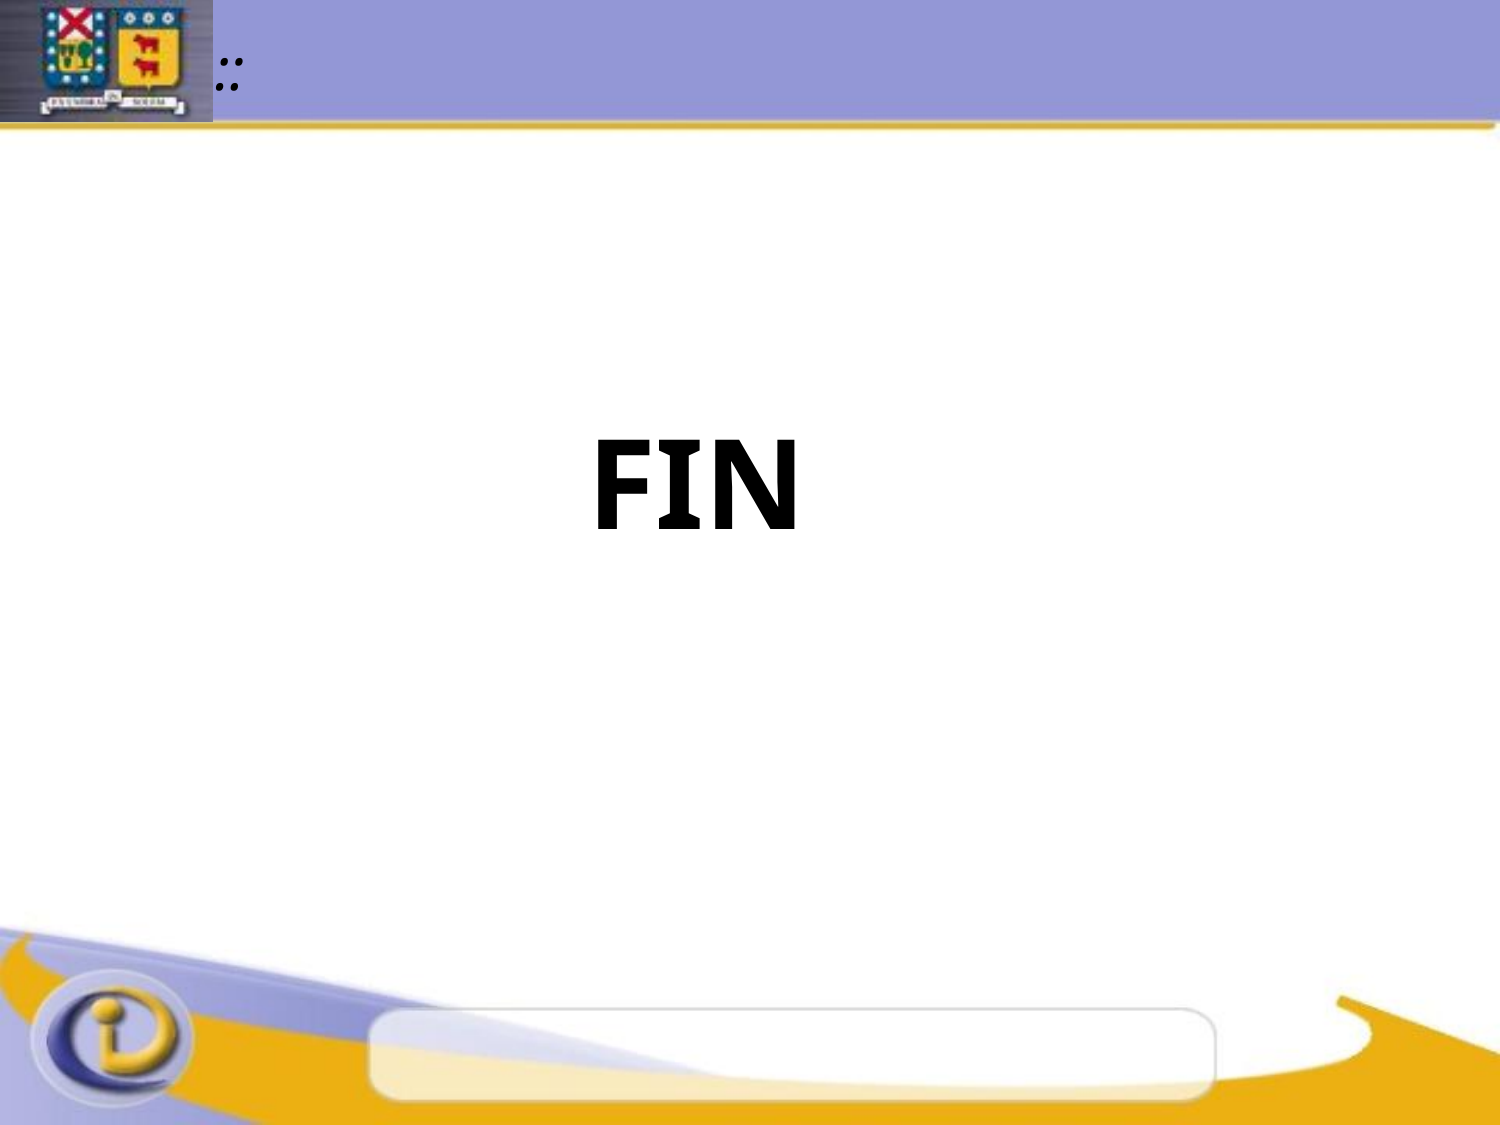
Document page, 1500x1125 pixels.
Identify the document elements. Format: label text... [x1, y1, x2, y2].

text_box FIN [76, 397, 1317, 562]
picture [0, 0, 1500, 1125]
